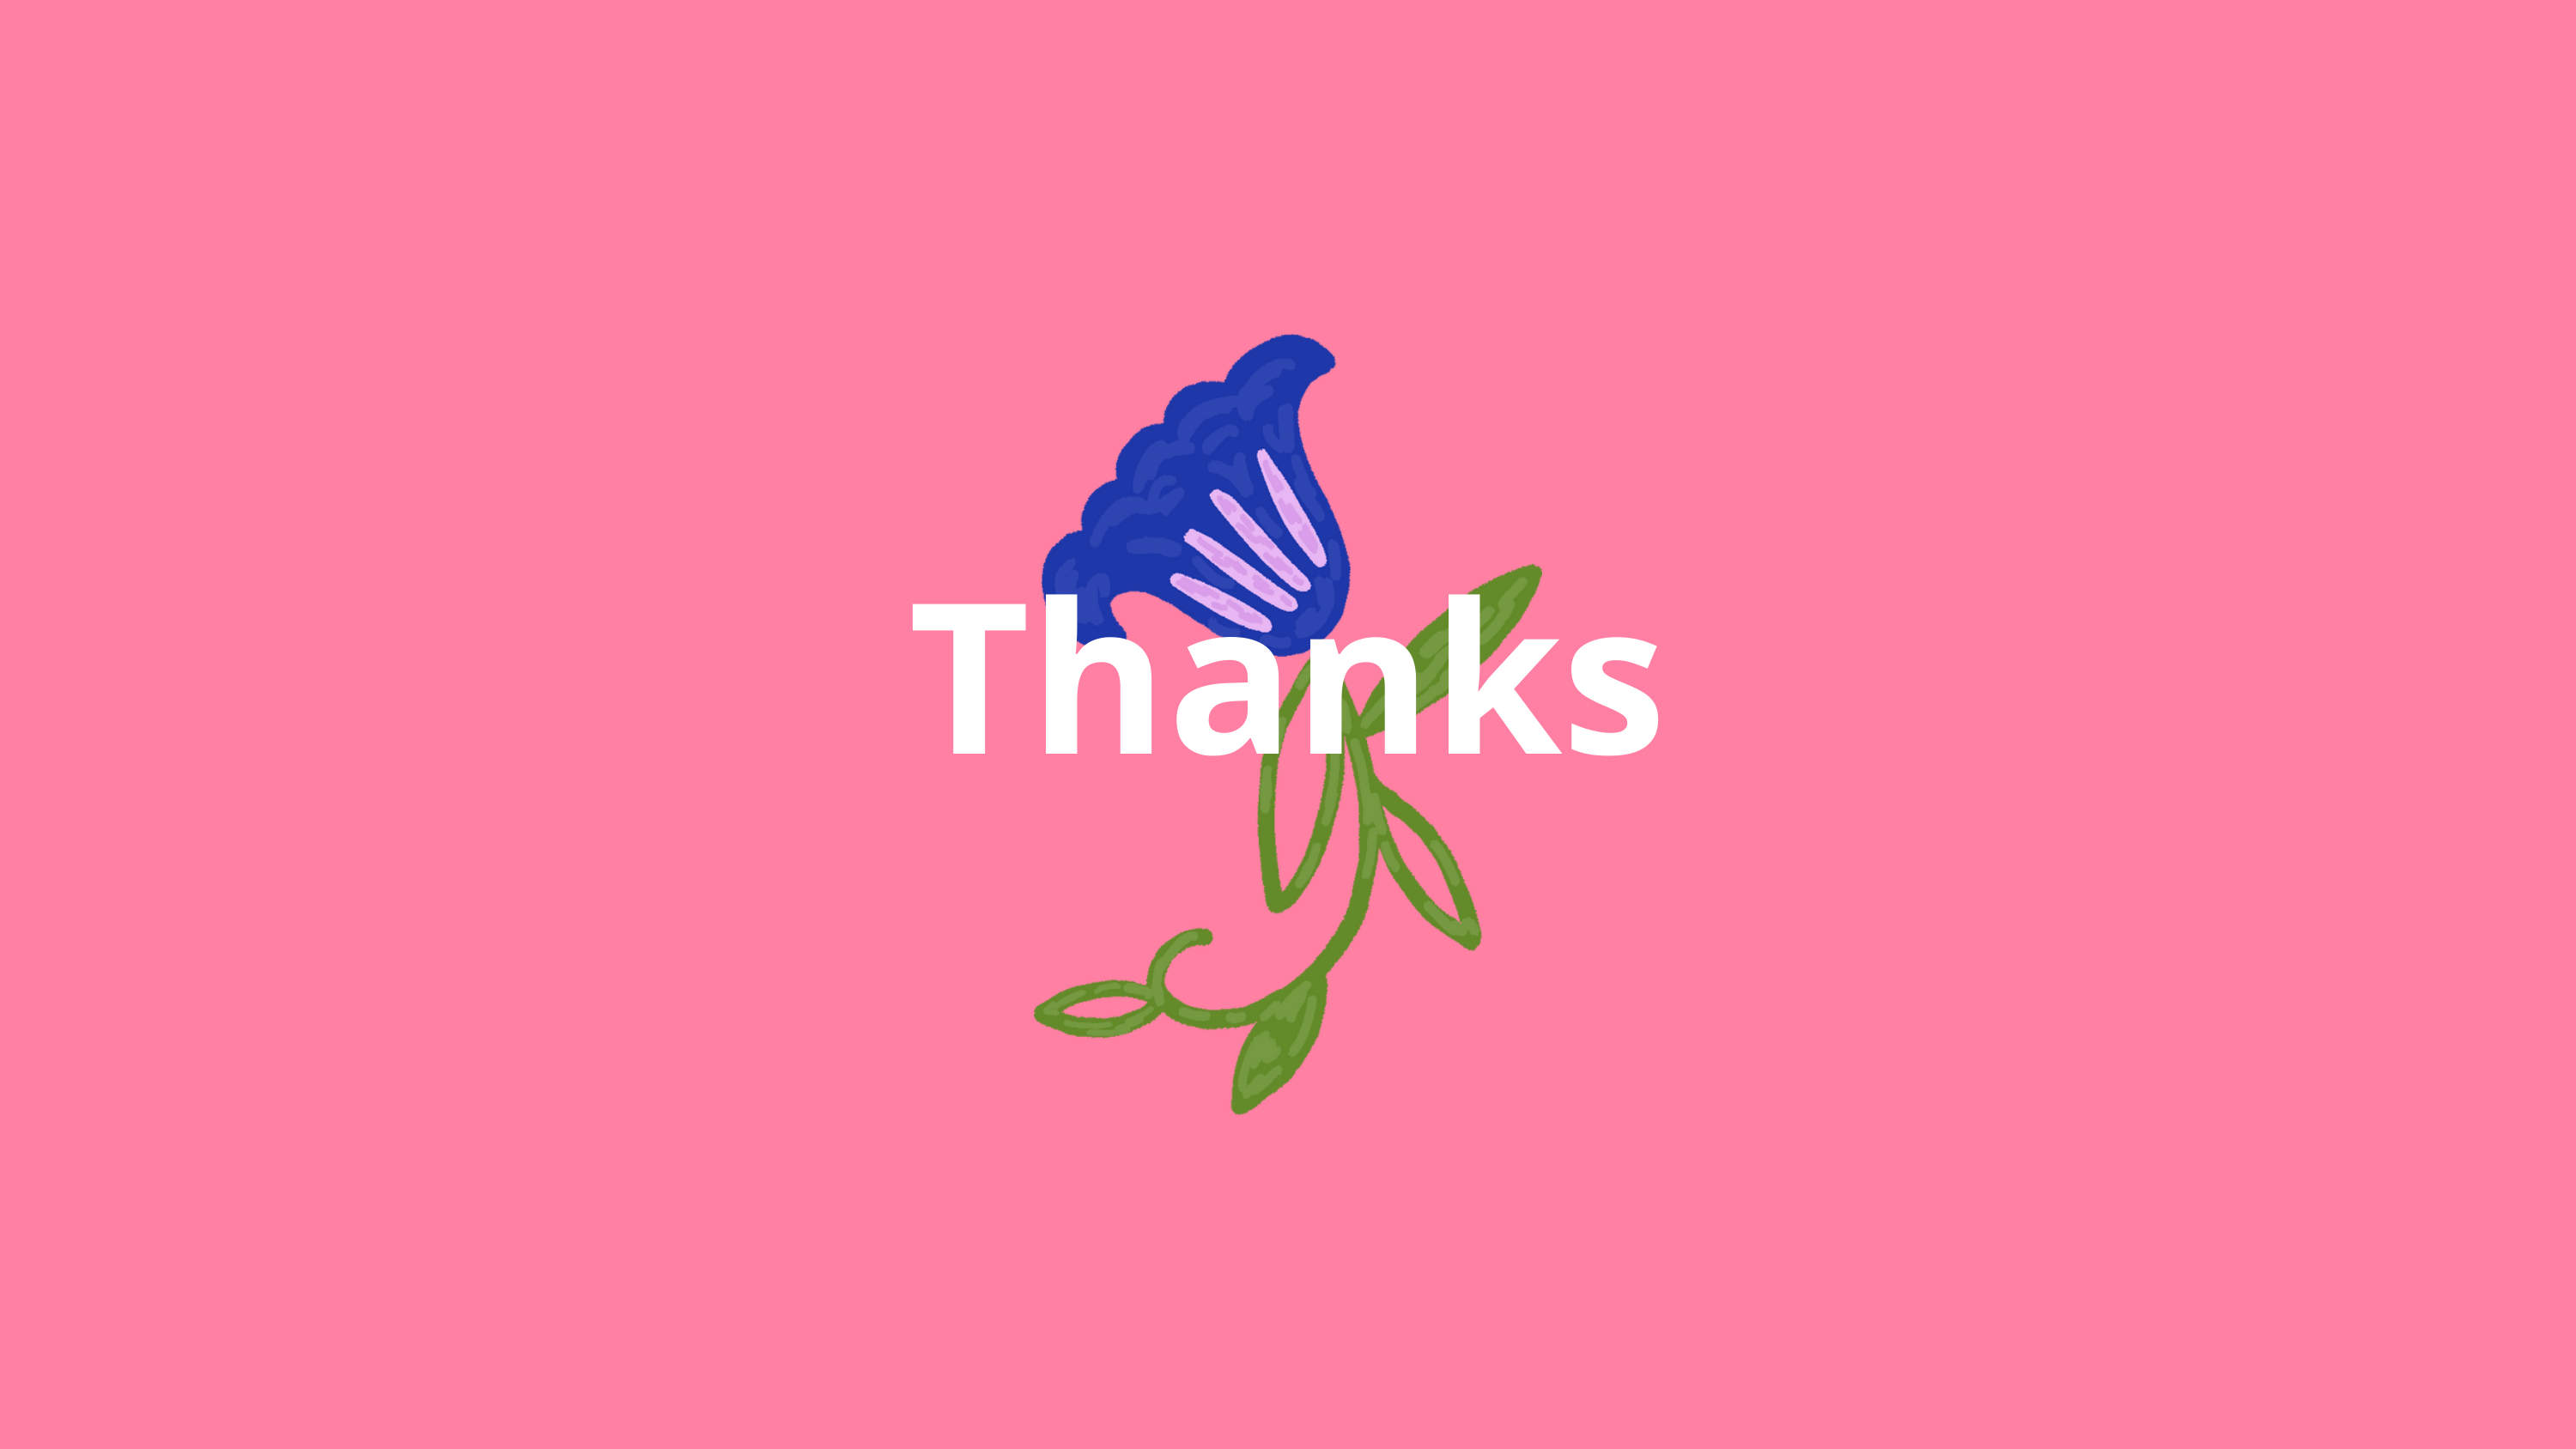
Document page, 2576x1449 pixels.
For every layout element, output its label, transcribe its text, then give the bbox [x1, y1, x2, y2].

text_box [1034, 334, 1542, 572]
text_box [1034, 797, 1542, 1115]
text_box Thanks [795, 572, 1781, 797]
